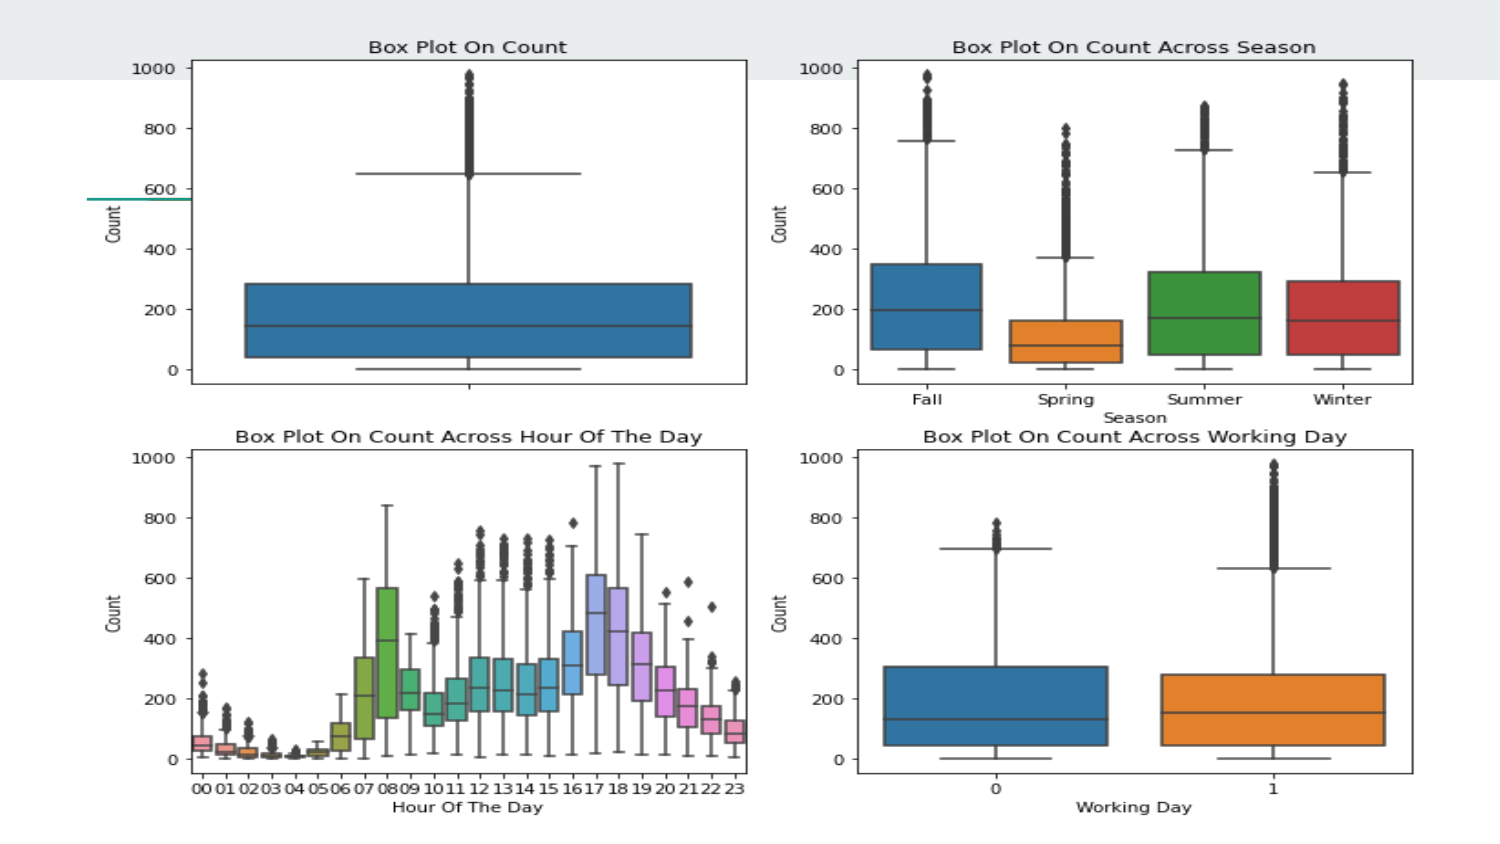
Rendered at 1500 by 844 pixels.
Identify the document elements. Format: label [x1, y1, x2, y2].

picture [93, 30, 1425, 823]
